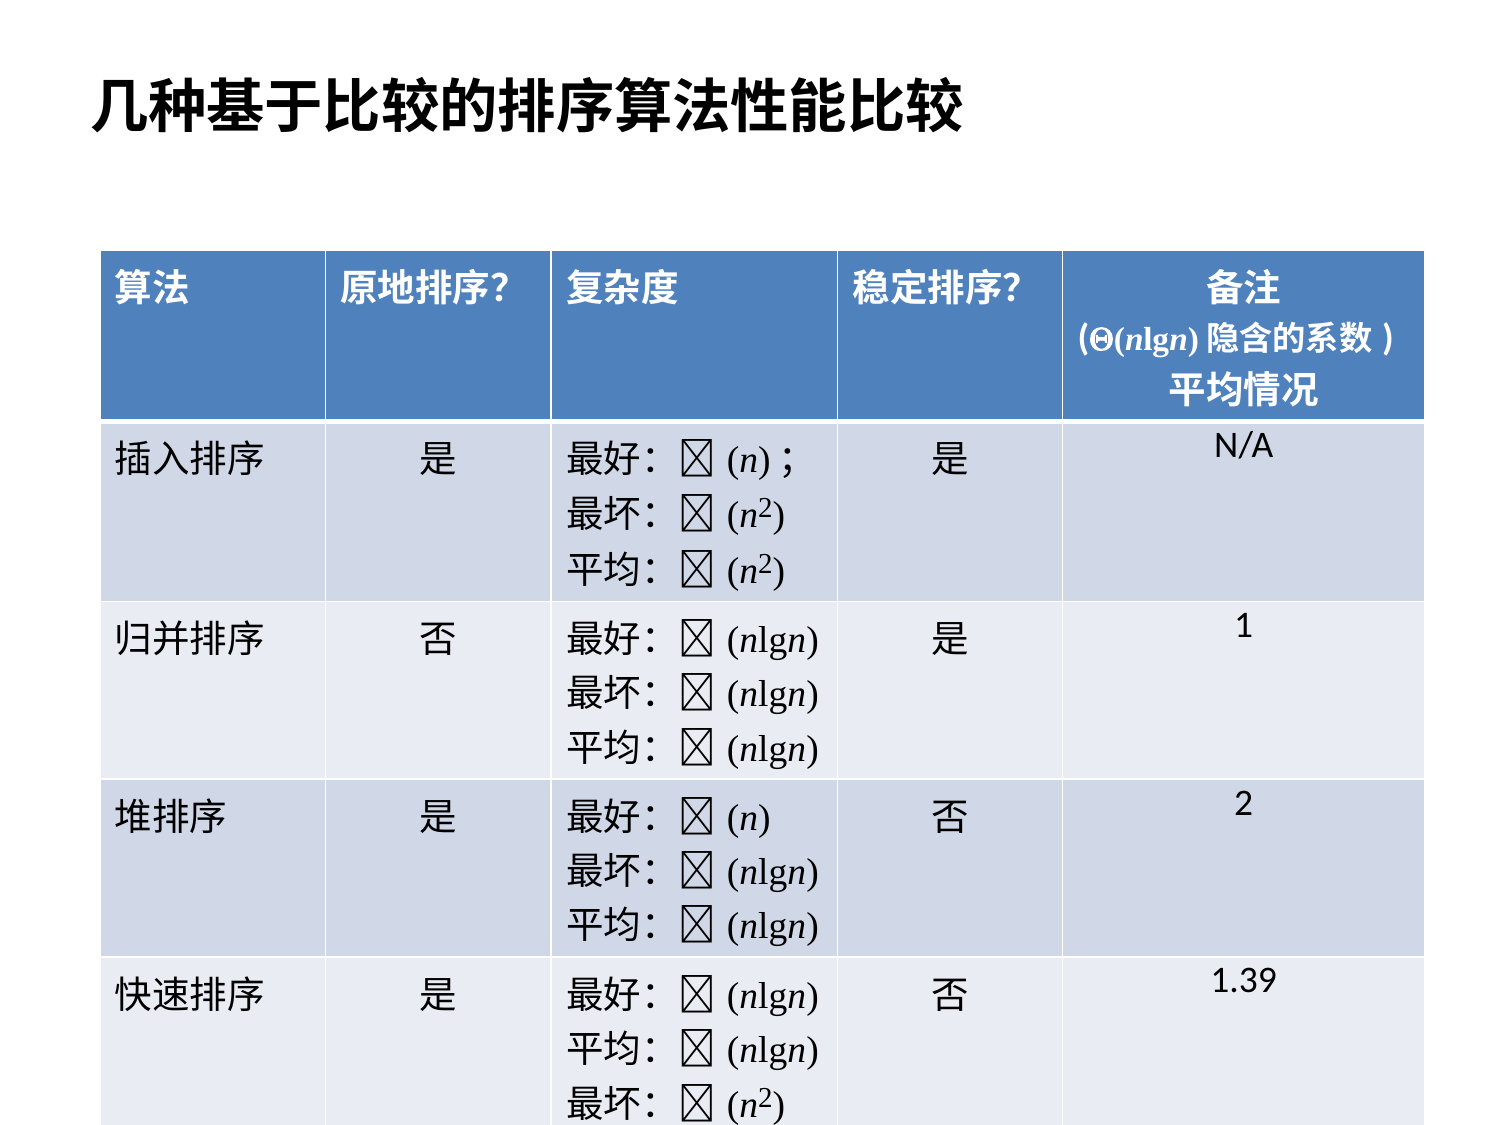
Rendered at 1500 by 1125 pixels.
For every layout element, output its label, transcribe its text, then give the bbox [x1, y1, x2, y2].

table_cell 是 [838, 602, 1062, 778]
table_header 复杂度 [552, 251, 837, 419]
table_cell 否 [838, 958, 1062, 1125]
table_cell 最好：(n) 最坏：(nlgn) 平均：(nlgn) [552, 780, 837, 956]
table_header 原地排序？ [326, 251, 550, 419]
table_cell 是 [326, 958, 550, 1125]
table_header 稳定排序？ [838, 251, 1062, 419]
table_cell N/A [1063, 424, 1424, 601]
title 几种基于比较的排序算法性能比较 [75, 45, 1425, 163]
table_cell 最好：(n)； 最坏：(n2) 平均：(n2) [552, 424, 837, 601]
table_cell 快速排序 [101, 958, 325, 1125]
table_cell 否 [326, 602, 550, 778]
table_cell 归并排序 [101, 602, 325, 778]
table_cell 1 [1063, 602, 1424, 778]
table_cell 1.39 [1063, 958, 1424, 1125]
table_cell 否 [838, 780, 1062, 956]
table_cell 最好：(nlgn) 最坏：(nlgn) 平均：(nlgn) [552, 602, 837, 778]
table_cell 是 [838, 424, 1062, 601]
table_cell 是 [326, 780, 550, 956]
table_header 算法 [101, 251, 325, 419]
table_cell 堆排序 [101, 780, 325, 956]
table_cell 2 [1063, 780, 1424, 956]
table_cell 最好：(nlgn) 平均：(nlgn) 最坏：(n2) [552, 958, 837, 1125]
table_header 备注 ((nlgn)隐含的系数) 平均情况 [1063, 251, 1424, 419]
table_cell 是 [326, 424, 550, 601]
table_cell 插入排序 [101, 424, 325, 601]
